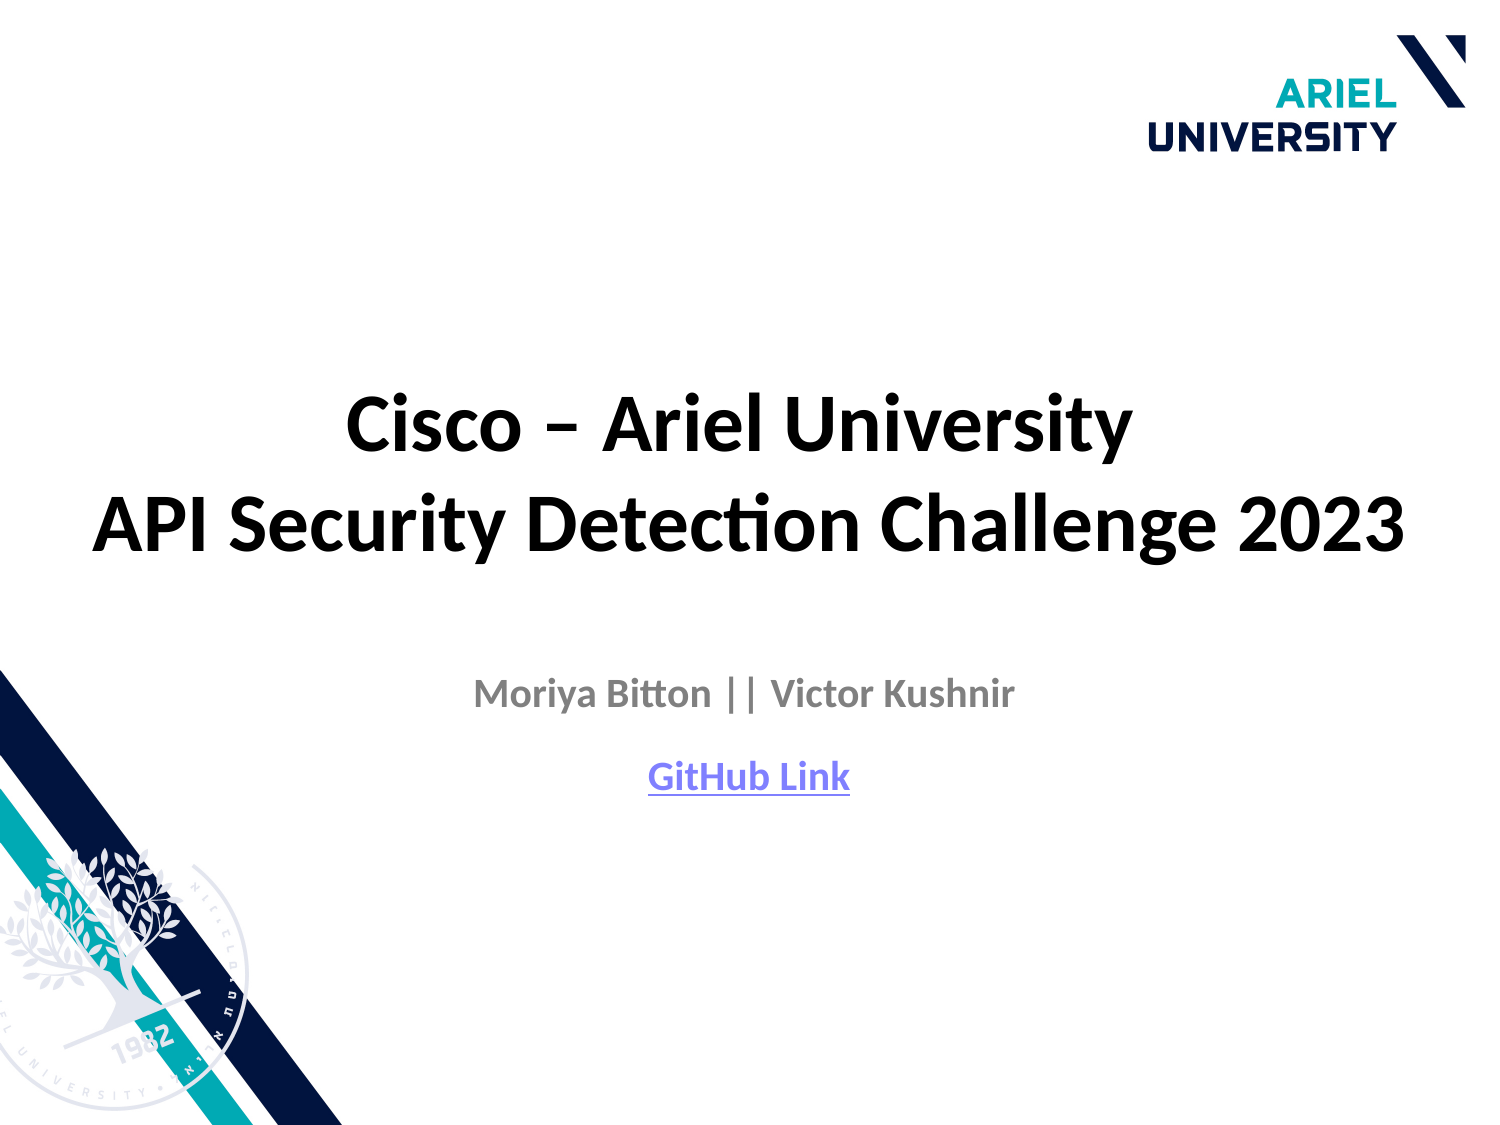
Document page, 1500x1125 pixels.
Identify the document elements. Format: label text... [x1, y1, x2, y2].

title Cisco – Ariel University API Security Detection Challenge 2023 [75, 302, 1426, 634]
picture [0, 0, 1500, 1125]
list Moriya Bitton || Victor Kushnir GitHub Link [74, 633, 1425, 823]
